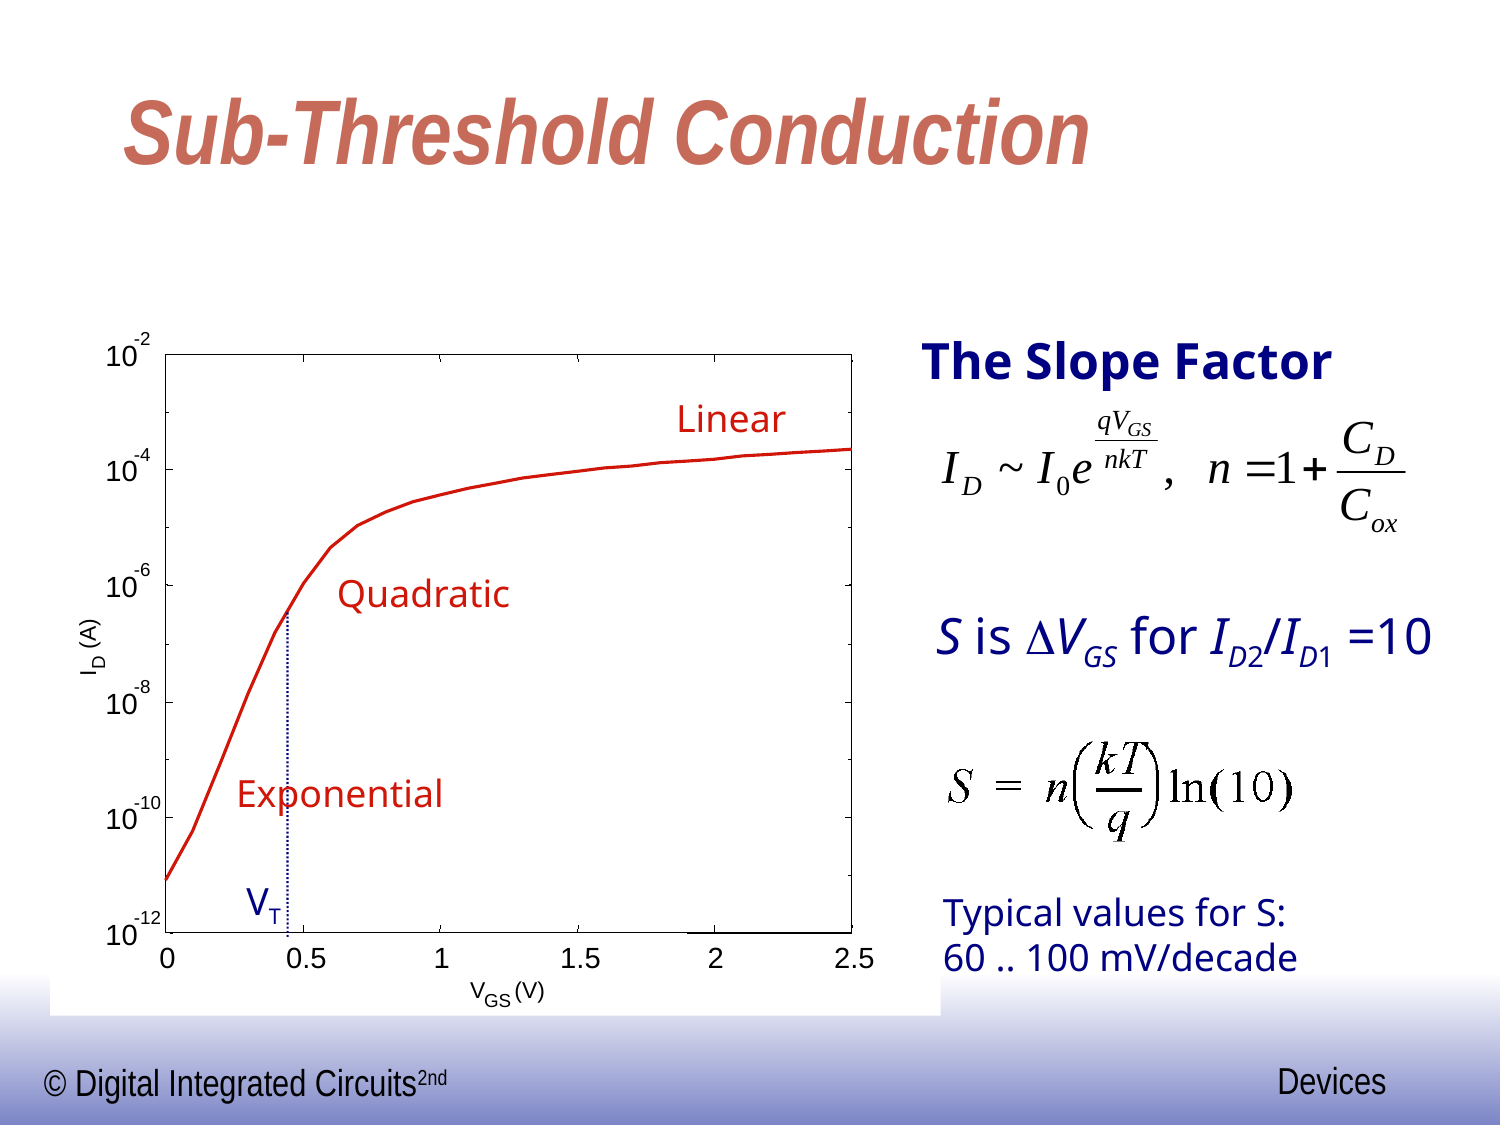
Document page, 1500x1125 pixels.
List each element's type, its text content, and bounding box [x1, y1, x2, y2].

title Sub-Threshold Conduction [108, 72, 1384, 190]
text_box S is DVGS for ID2/ID1 =10 [941, 597, 1448, 681]
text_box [49, 299, 941, 1016]
text_box Typical values for S: 60 .. 100 mV/decade [941, 881, 1314, 986]
picture [931, 722, 1307, 852]
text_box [933, 396, 1415, 543]
text_box The Slope Factor [941, 321, 1348, 396]
